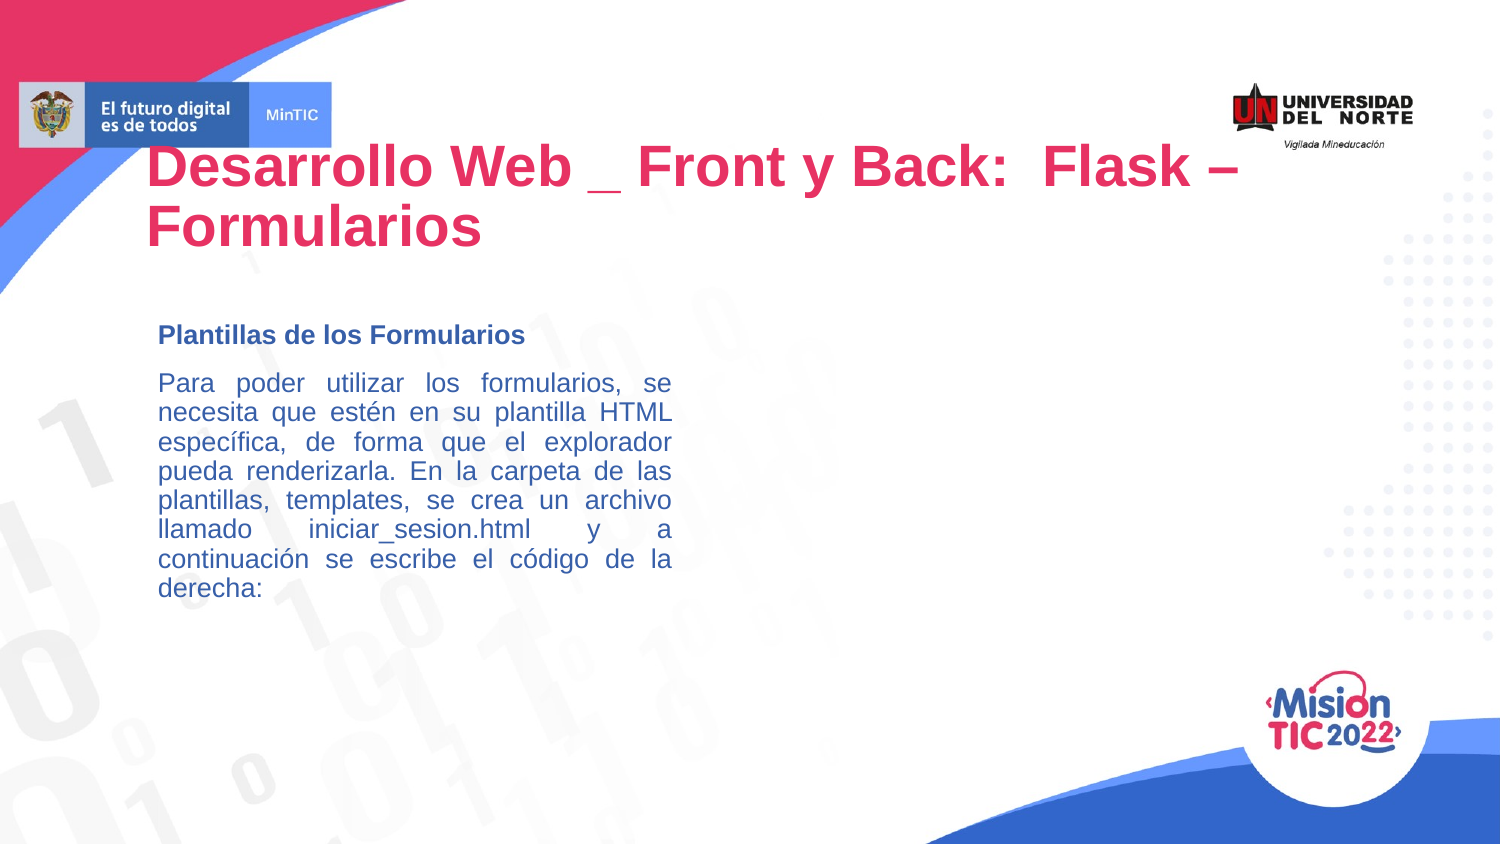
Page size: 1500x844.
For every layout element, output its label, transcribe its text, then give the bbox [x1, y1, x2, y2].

text_box Plantillas de los Formularios Para poder utilizar los formularios, se necesita que estén en su plantilla HTML específica, de forma que el explorador pueda renderizarla. En la carpeta de las plantillas, templates, se crea un archivo llamado iniciar_sesion.html y a continuación se escribe el código de la derecha: [135, 315, 672, 804]
picture [0, 0, 1500, 844]
text_box Desarrollo Web _ Front y Back: Flask – Formularios [135, 85, 1373, 264]
